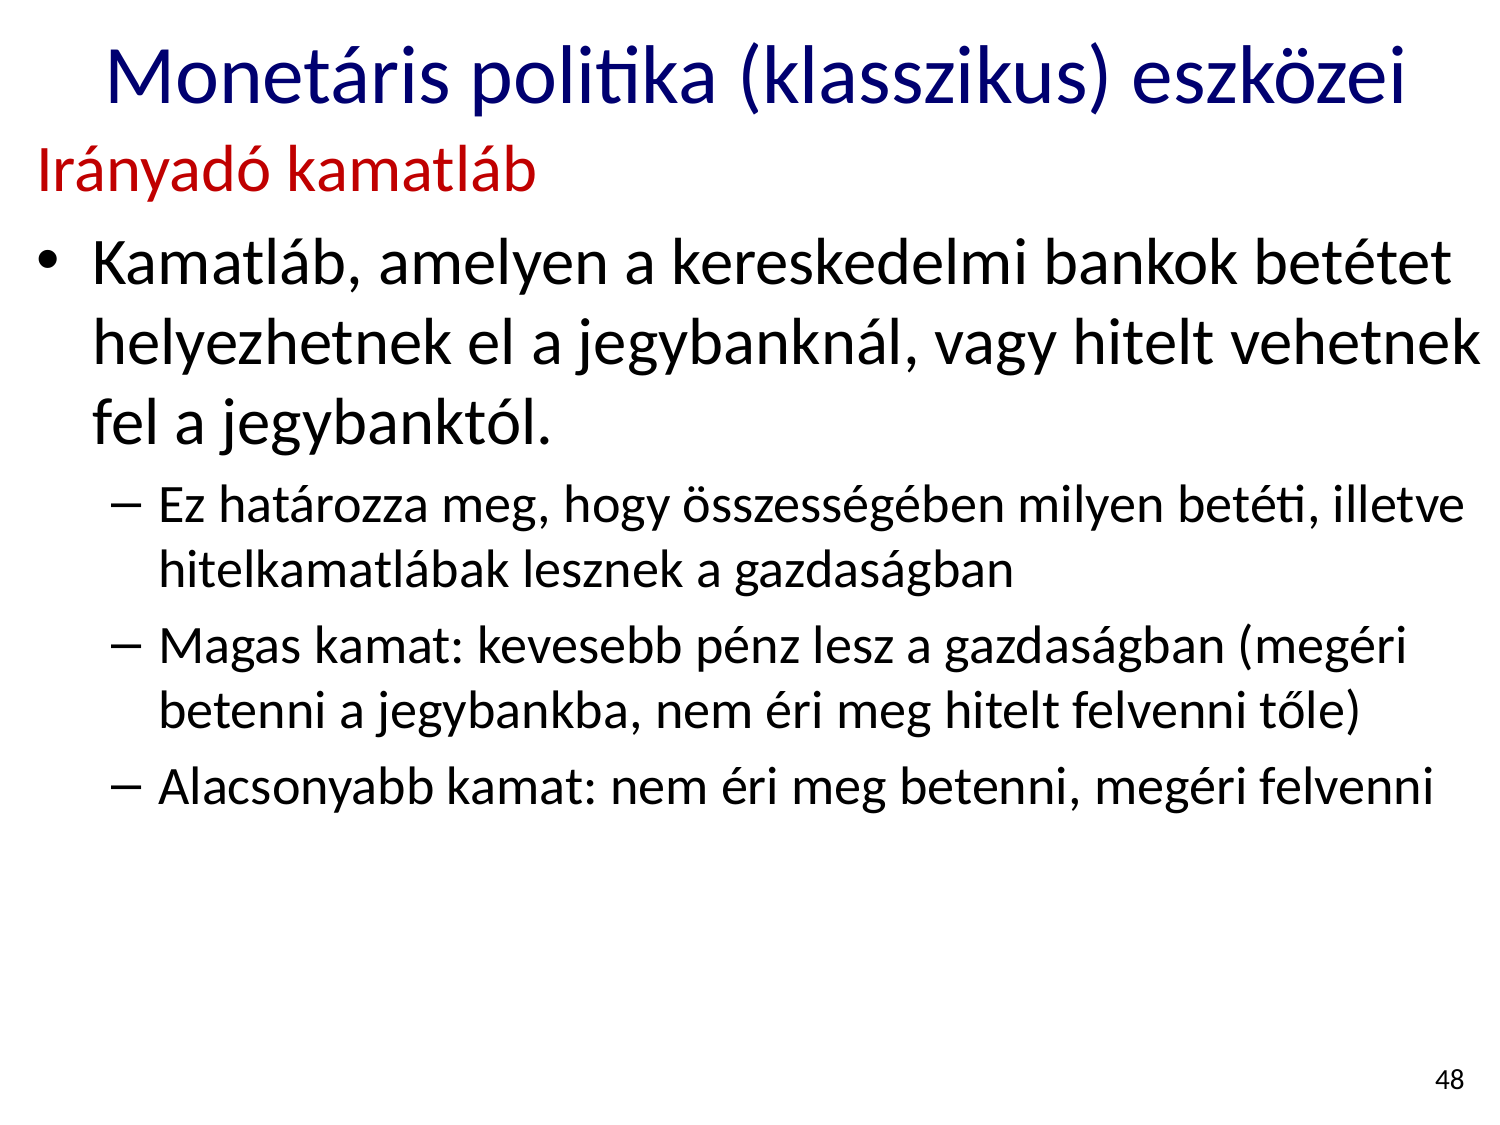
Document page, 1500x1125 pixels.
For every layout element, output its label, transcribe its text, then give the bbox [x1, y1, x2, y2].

list Irányadó kamatláb Kamatláb, amelyen a kereskedelmi bankok betétet helyezhetnek el a jegybanknál, vagy hitelt vehetnek fel a jegybanktól. Ez határozza meg, hogy összességében milyen betéti, illetve hitelkamatlábak lesznek a gazdaságban Magas kamat: kevesebb pénz lesz a gazdaságban (megéri betenni a jegybankba, nem éri meg hitelt felvenni tőle) Alacsonyabb kamat: nem éri meg betenni, megéri felvenni [21, 117, 1500, 1005]
title Monetáris politika (klasszikus) eszközei [37, 12, 1475, 138]
slide_number 48 [1400, 1052, 1500, 1113]
